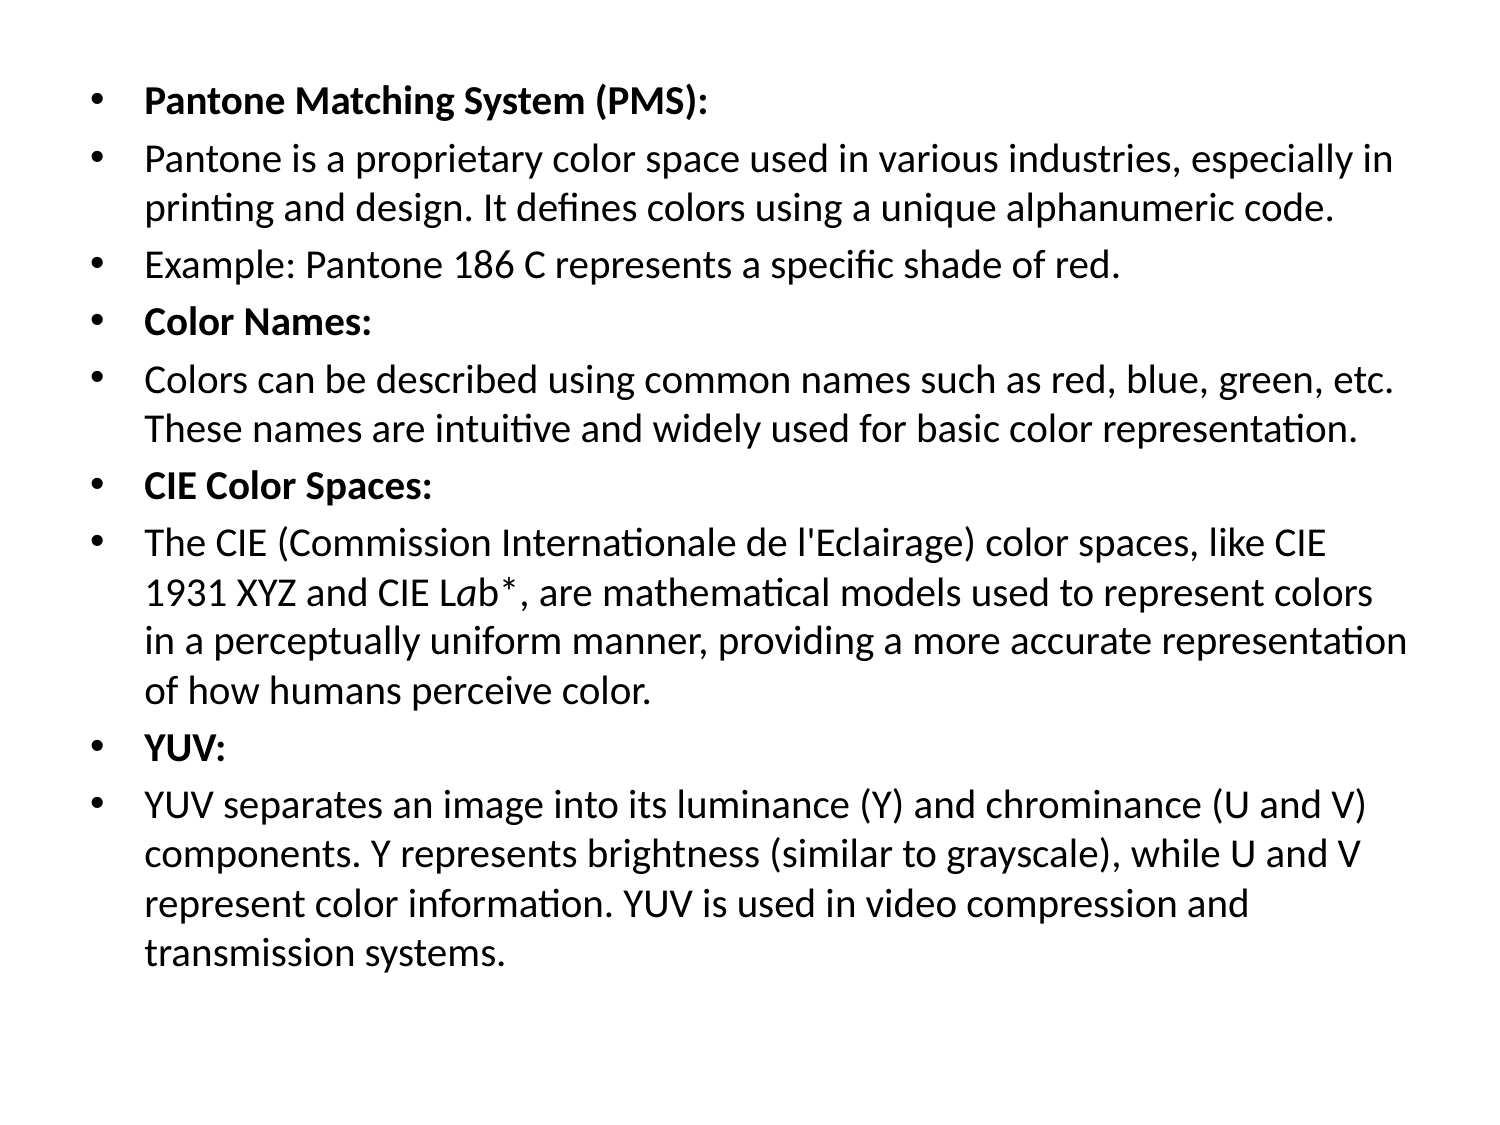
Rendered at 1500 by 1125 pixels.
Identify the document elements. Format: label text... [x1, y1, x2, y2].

list Pantone Matching System (PMS): Pantone is a proprietary color space used in various industries, especially in printing and design. It defines colors using a unique alphanumeric code. Example: Pantone 186 C represents a specific shade of red. Color Names: Colors can be described using common names such as red, blue, green, etc. These names are intuitive and widely used for basic color representation. CIE Color Spaces: The CIE (Commission Internationale de l'Eclairage) color spaces, like CIE 1931 XYZ and CIE Lab*, are mathematical models used to represent colors in a perceptually uniform manner, providing a more accurate representation of how humans perceive color. YUV: YUV separates an image into its luminance (Y) and chrominance (U and V) components. Y represents brightness (similar to grayscale), while U and V represent color information. YUV is used in video compression and transmission systems. [75, 66, 1425, 1005]
